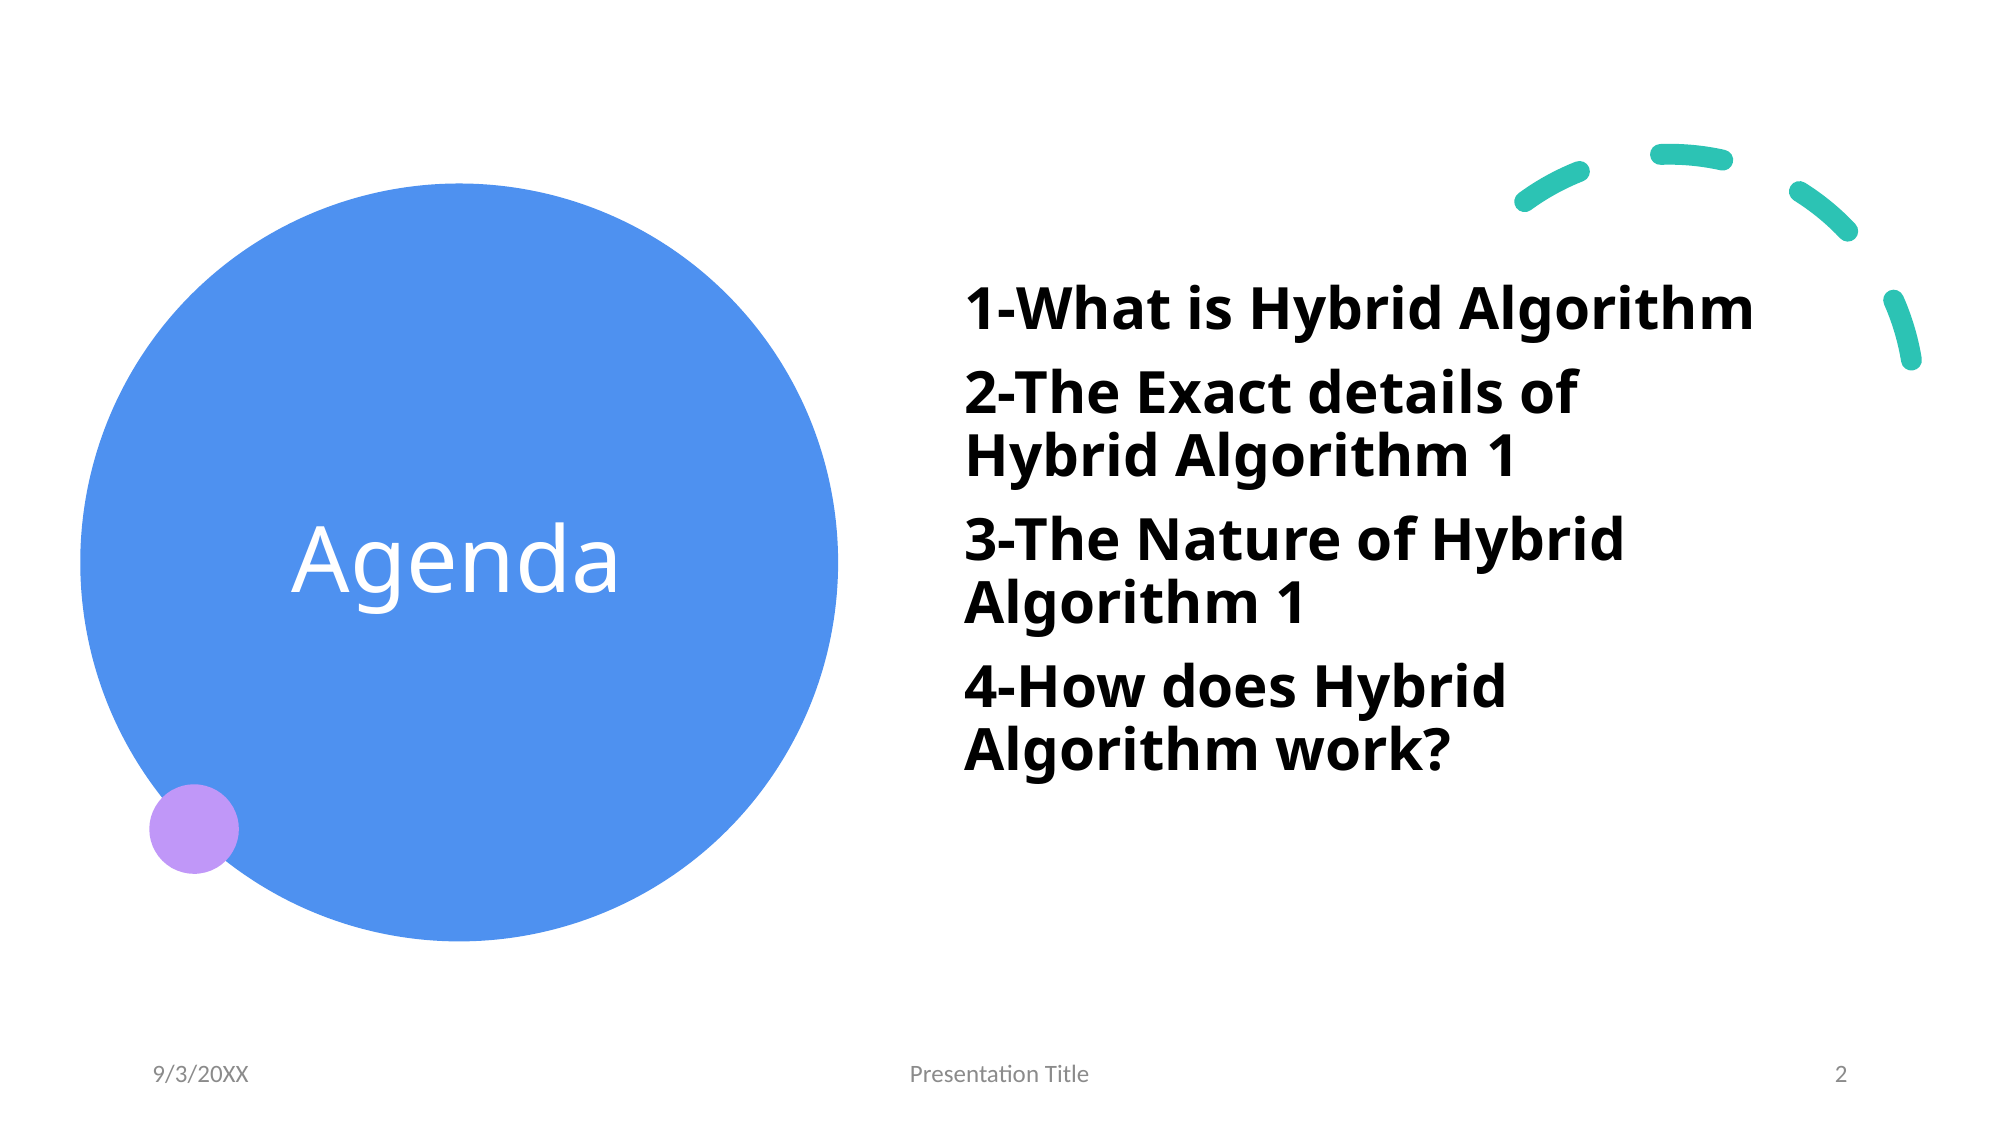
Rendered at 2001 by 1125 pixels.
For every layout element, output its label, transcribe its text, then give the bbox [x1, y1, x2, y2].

title Agenda [191, 229, 723, 897]
footer Presentation Title [662, 1042, 1338, 1103]
list 1-What is Hybrid Algorithm 2-The Exact details of Hybrid Algorithm 1 3-The Nature of Hybrid Algorithm 1 4-How does Hybrid Algorithm work? [949, 250, 1788, 896]
slide_number 2 [1412, 1042, 1863, 1103]
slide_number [137, 1042, 588, 1103]
